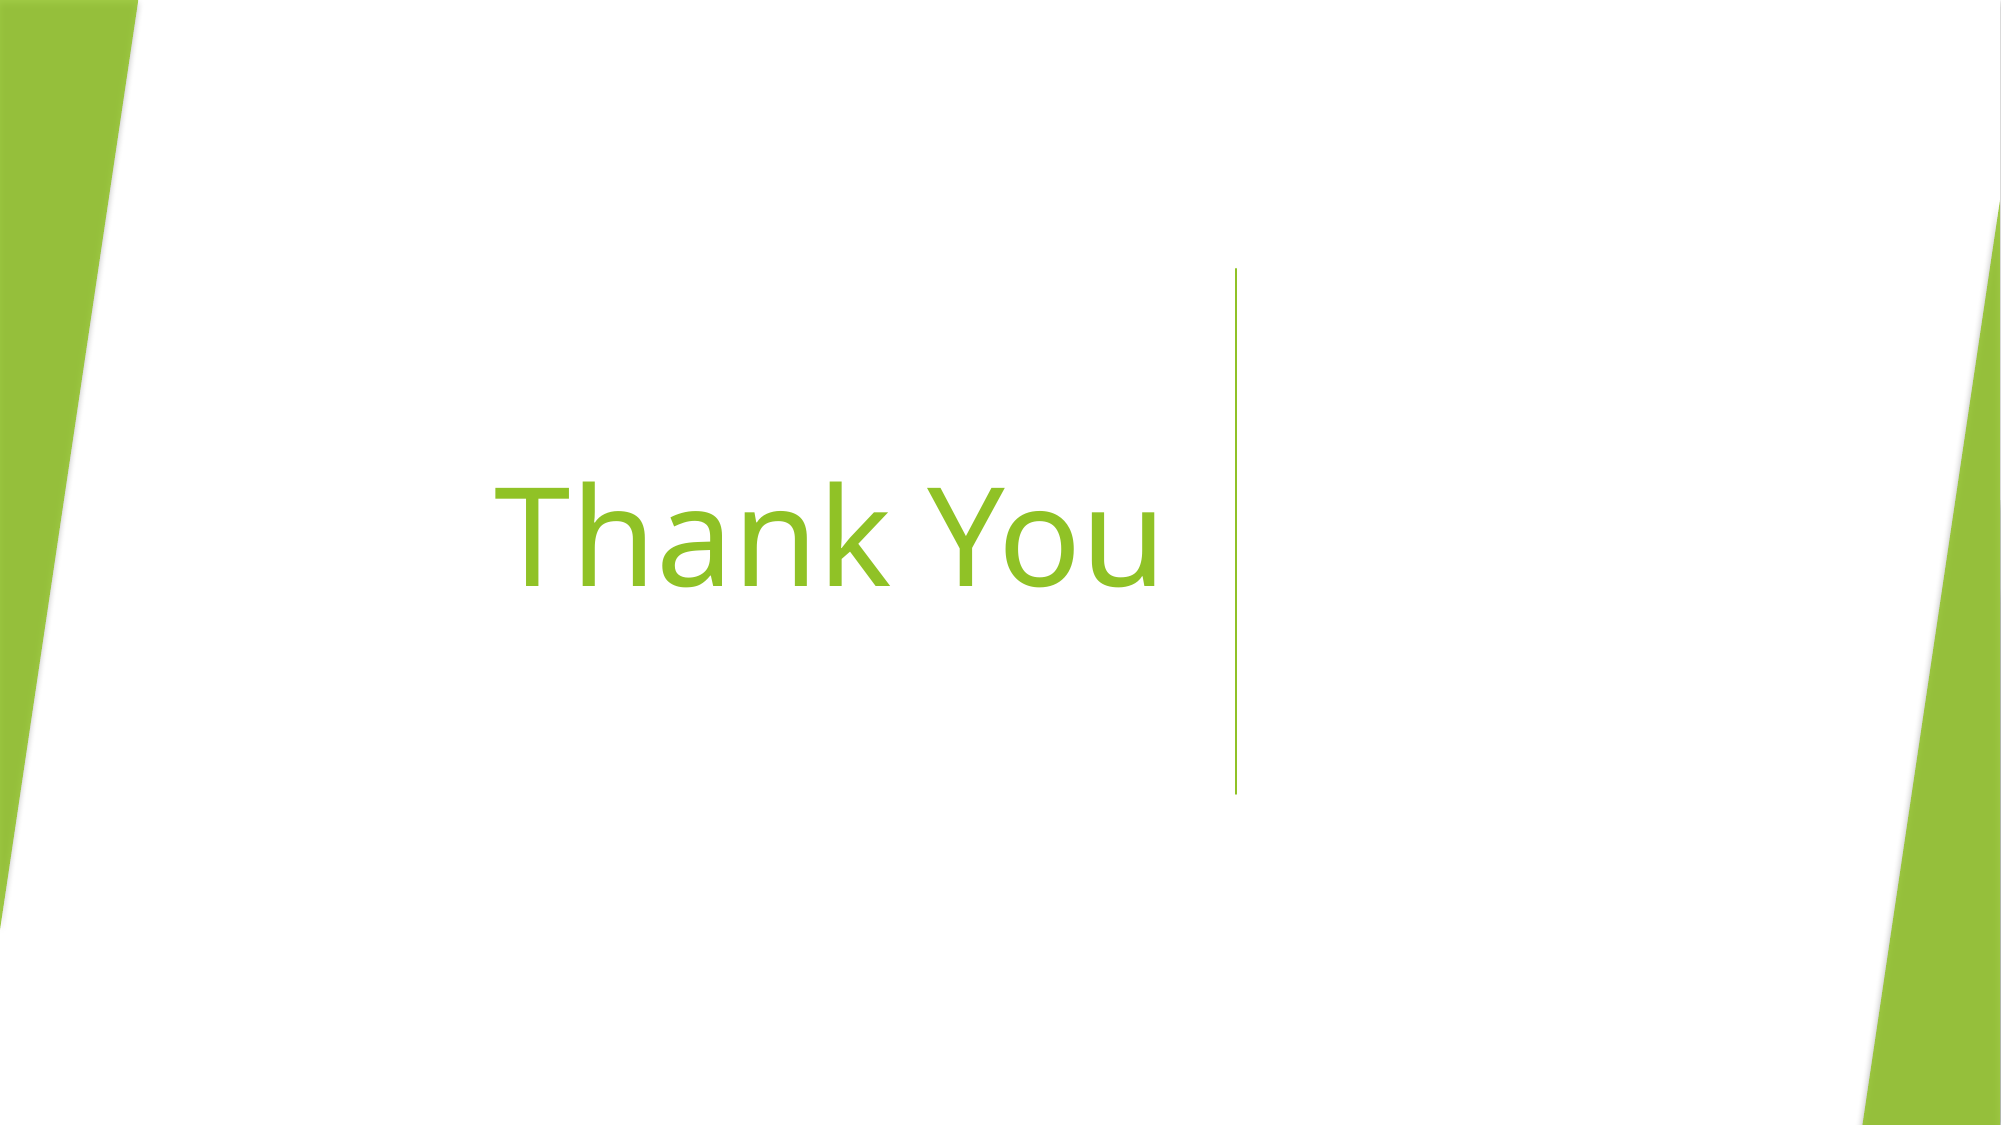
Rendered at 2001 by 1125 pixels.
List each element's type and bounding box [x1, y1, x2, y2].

text_box [0, 0, 2000, 1125]
